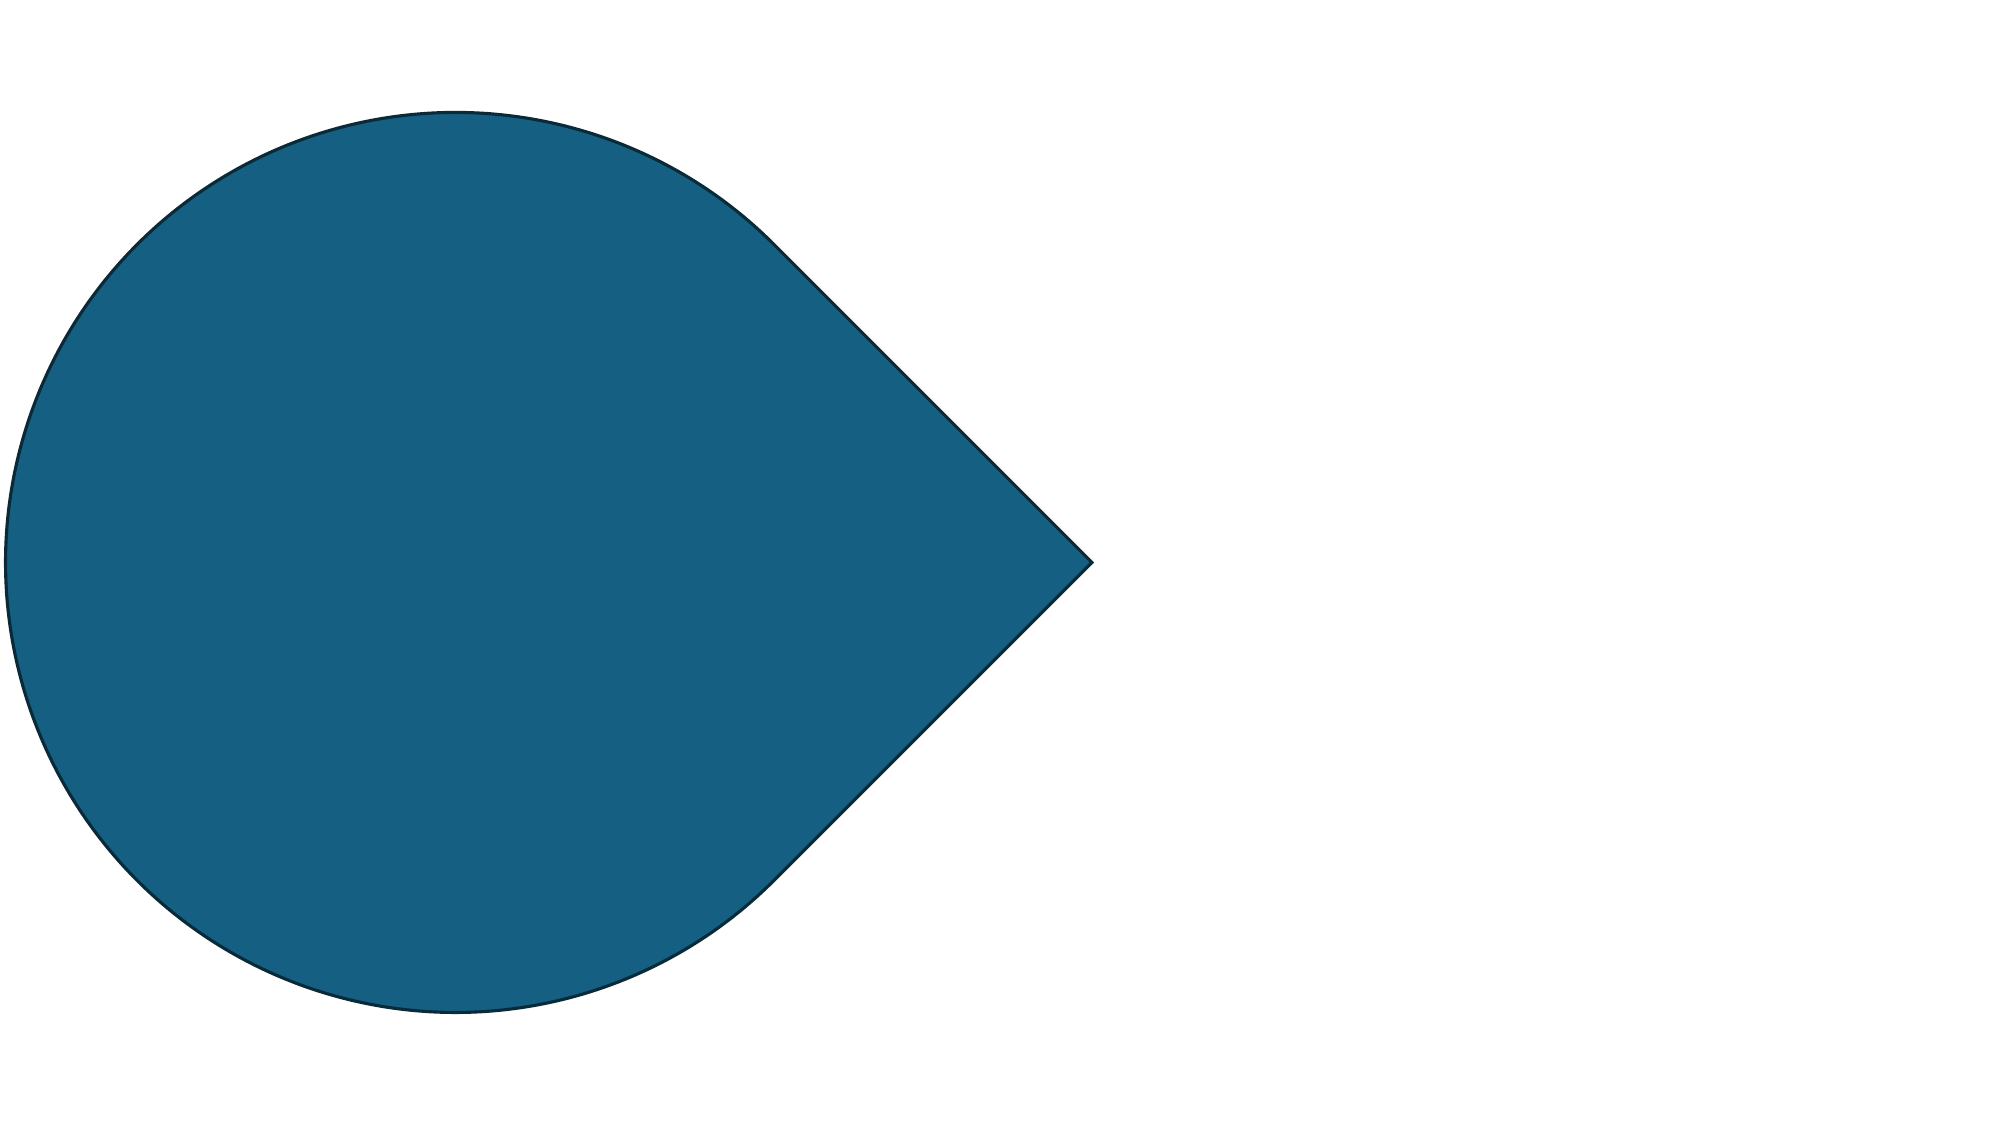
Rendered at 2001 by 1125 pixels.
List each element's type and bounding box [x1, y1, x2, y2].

text_box [3, 110, 1095, 1015]
